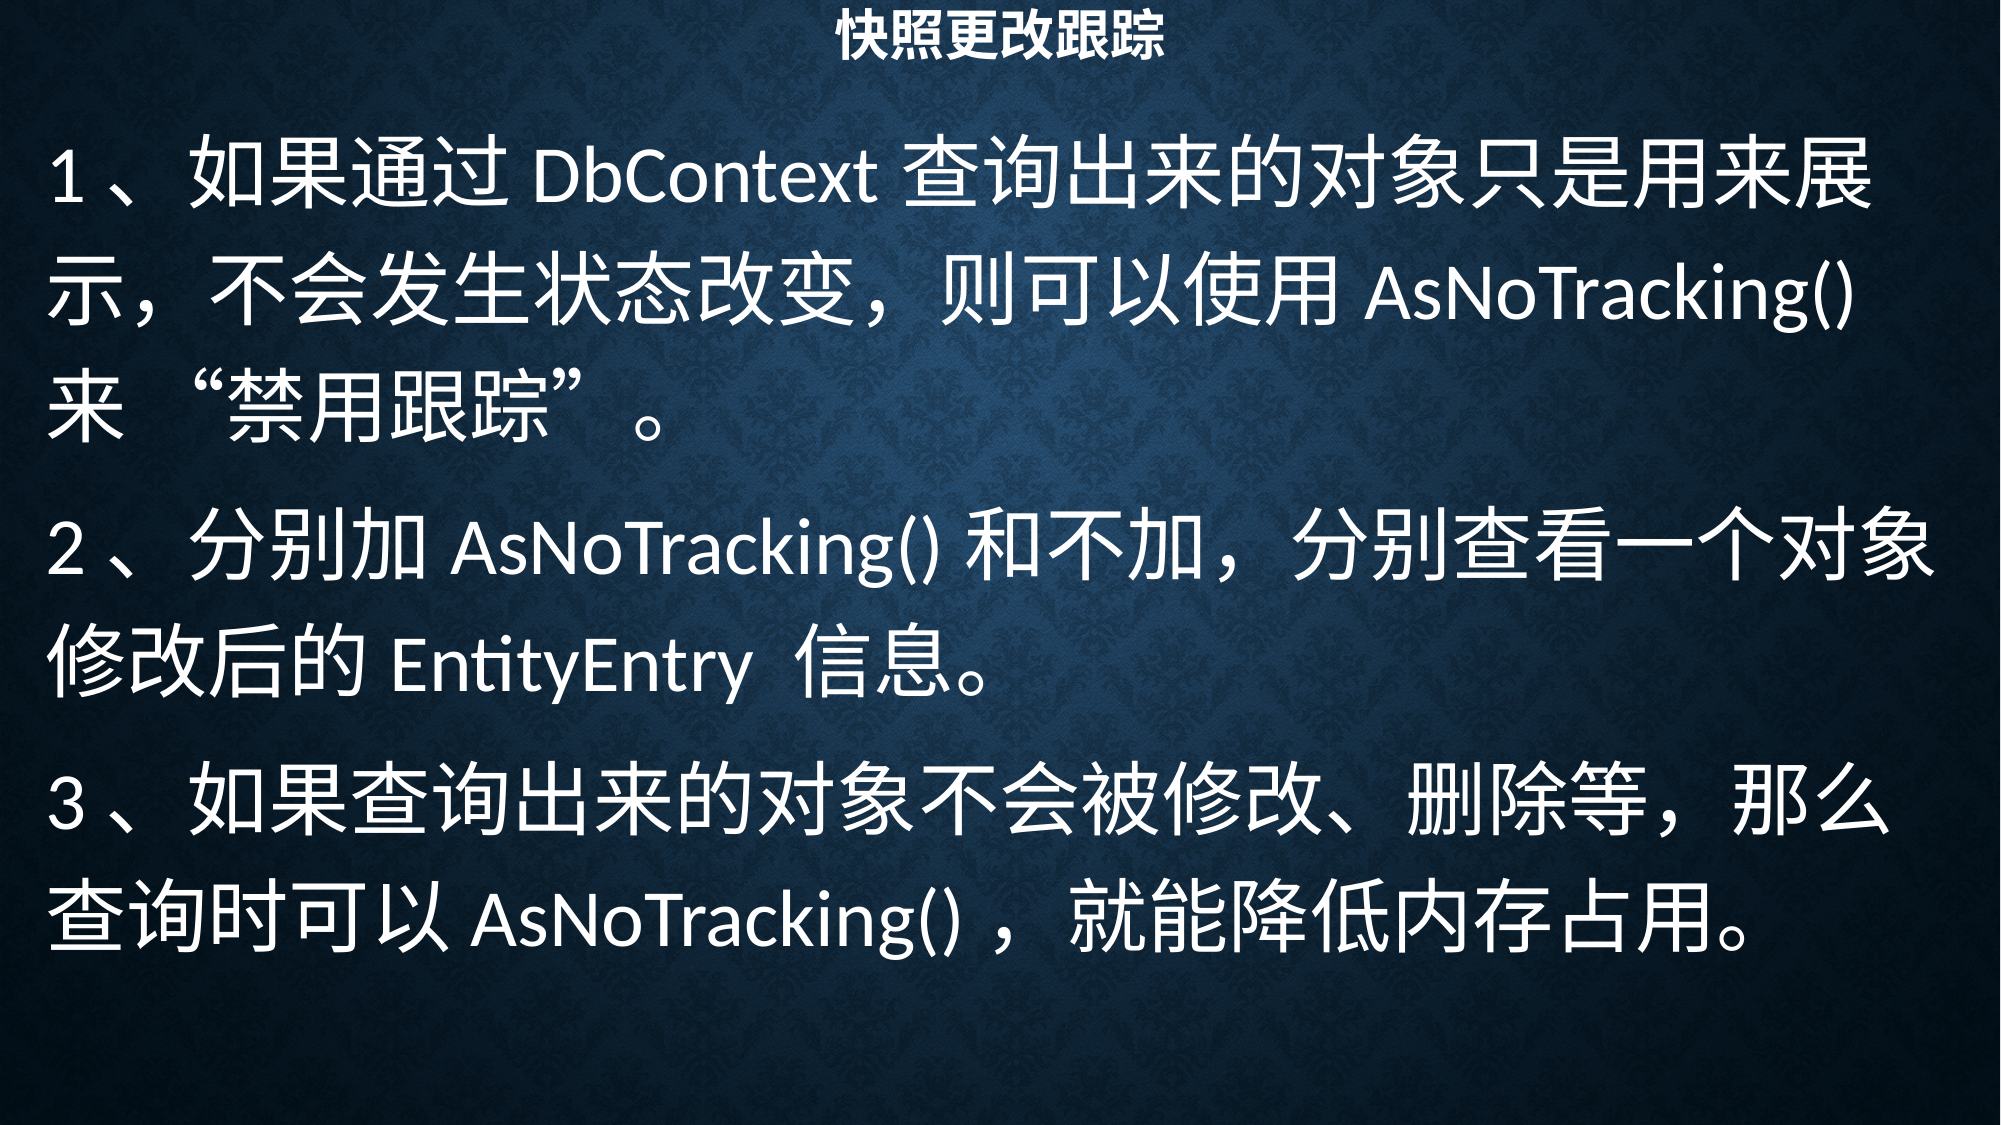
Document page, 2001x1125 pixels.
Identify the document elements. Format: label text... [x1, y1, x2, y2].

title 快照更改跟踪 [150, 0, 1850, 75]
list 1、如果通过DbContext查询出来的对象只是用来展示，不会发生状态改变，则可以使用AsNoTracking()来 “禁用跟踪”。 2、分别加AsNoTracking()和不加，分别查看一个对象修改后的EntityEntry 信息。 3、如果查询出来的对象不会被修改、删除等，那么查询时可以AsNoTracking()，就能降低内存占用。 [29, 94, 1970, 1105]
